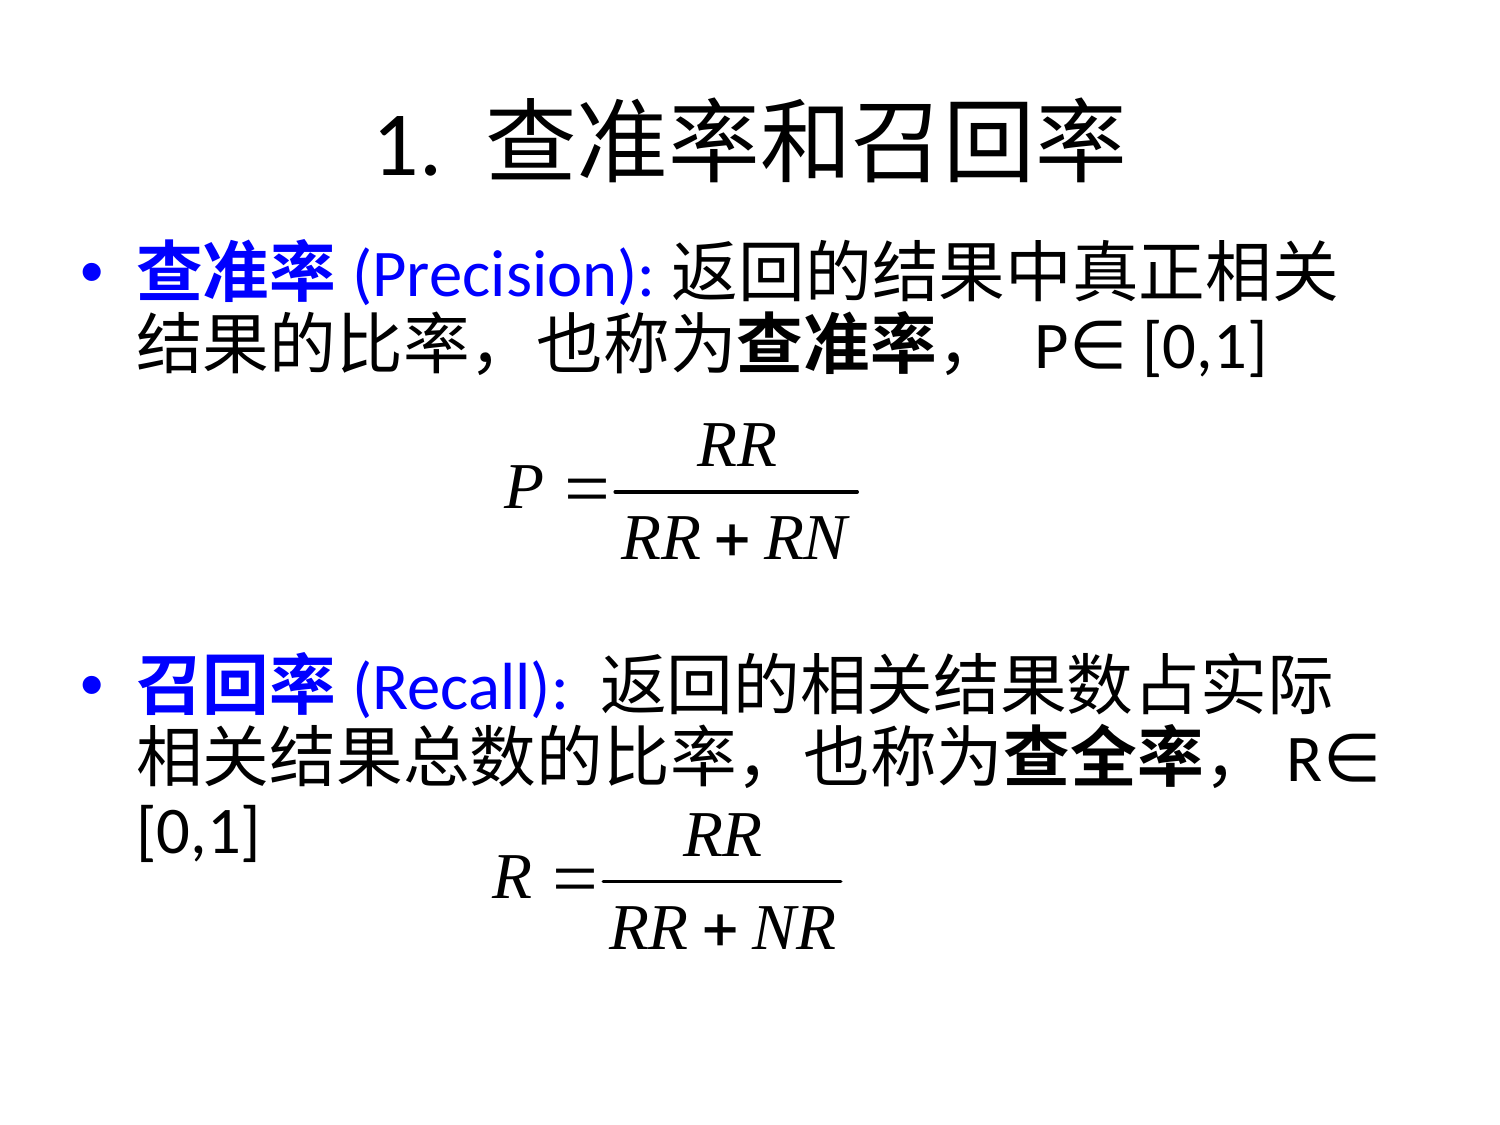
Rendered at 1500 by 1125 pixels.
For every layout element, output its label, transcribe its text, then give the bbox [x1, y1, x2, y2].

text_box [478, 786, 858, 971]
list 查准率(Precision):返回的结果中真正相关结果的比率，也称为查准率， P∈ [0,1] 召回率(Recall): 返回的相关结果数占实际相关结果总数的比率，也称为查全率，R∈ [0,1] [64, 231, 1415, 892]
title 1. 查准率和召回率 [75, 45, 1425, 233]
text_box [489, 396, 877, 581]
